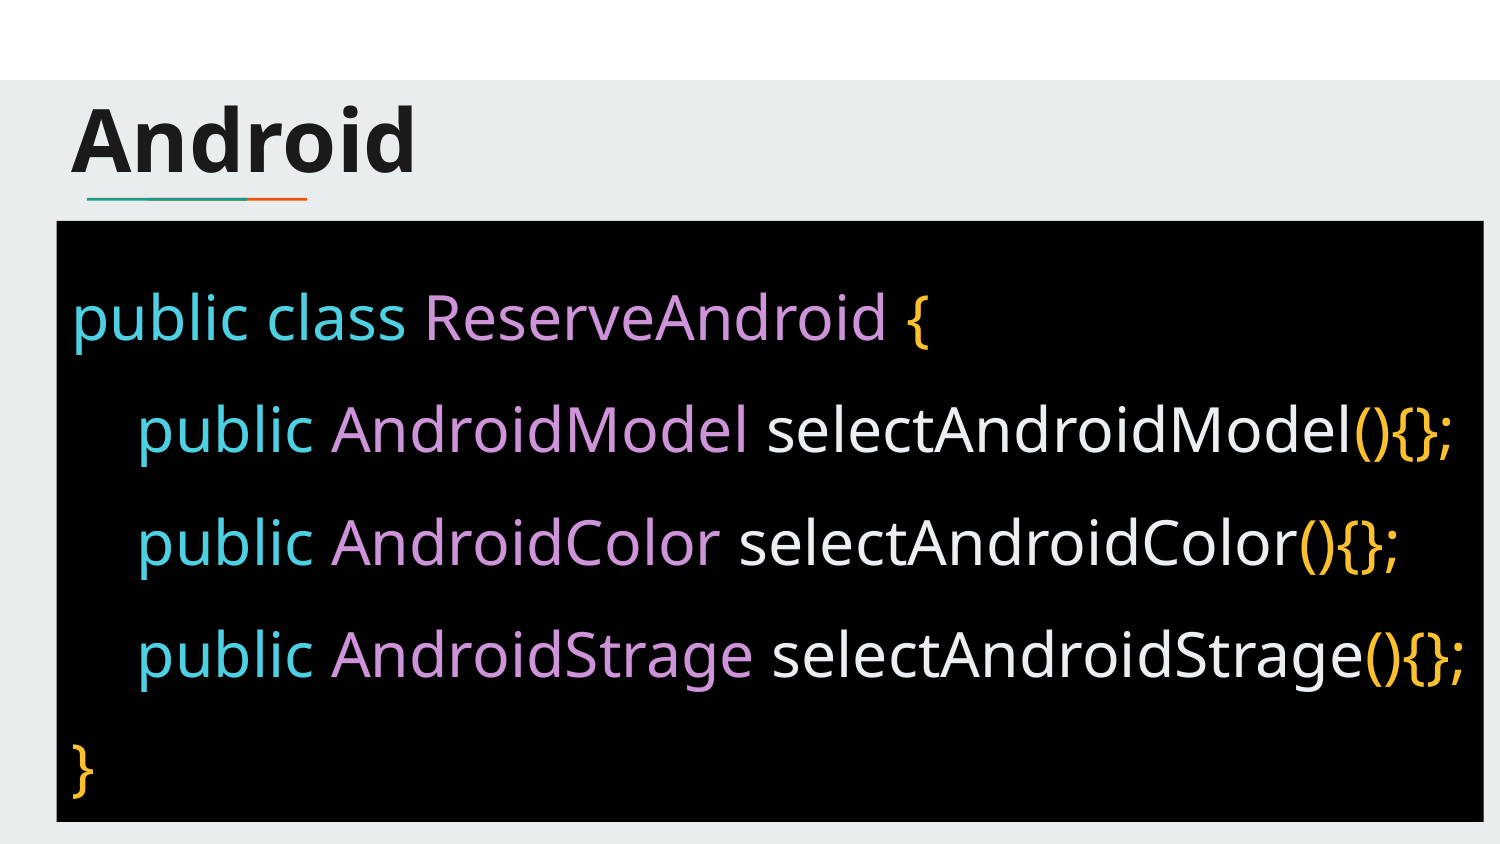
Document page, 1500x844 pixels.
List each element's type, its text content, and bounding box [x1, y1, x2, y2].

title Android [56, 54, 903, 220]
text_box public class ReserveAndroid { public AndroidModel selectAndroidModel(){}; public AndroidColor selectAndroidColor(){}; public AndroidStrage selectAndroidStrage(){}; } [56, 220, 1484, 822]
